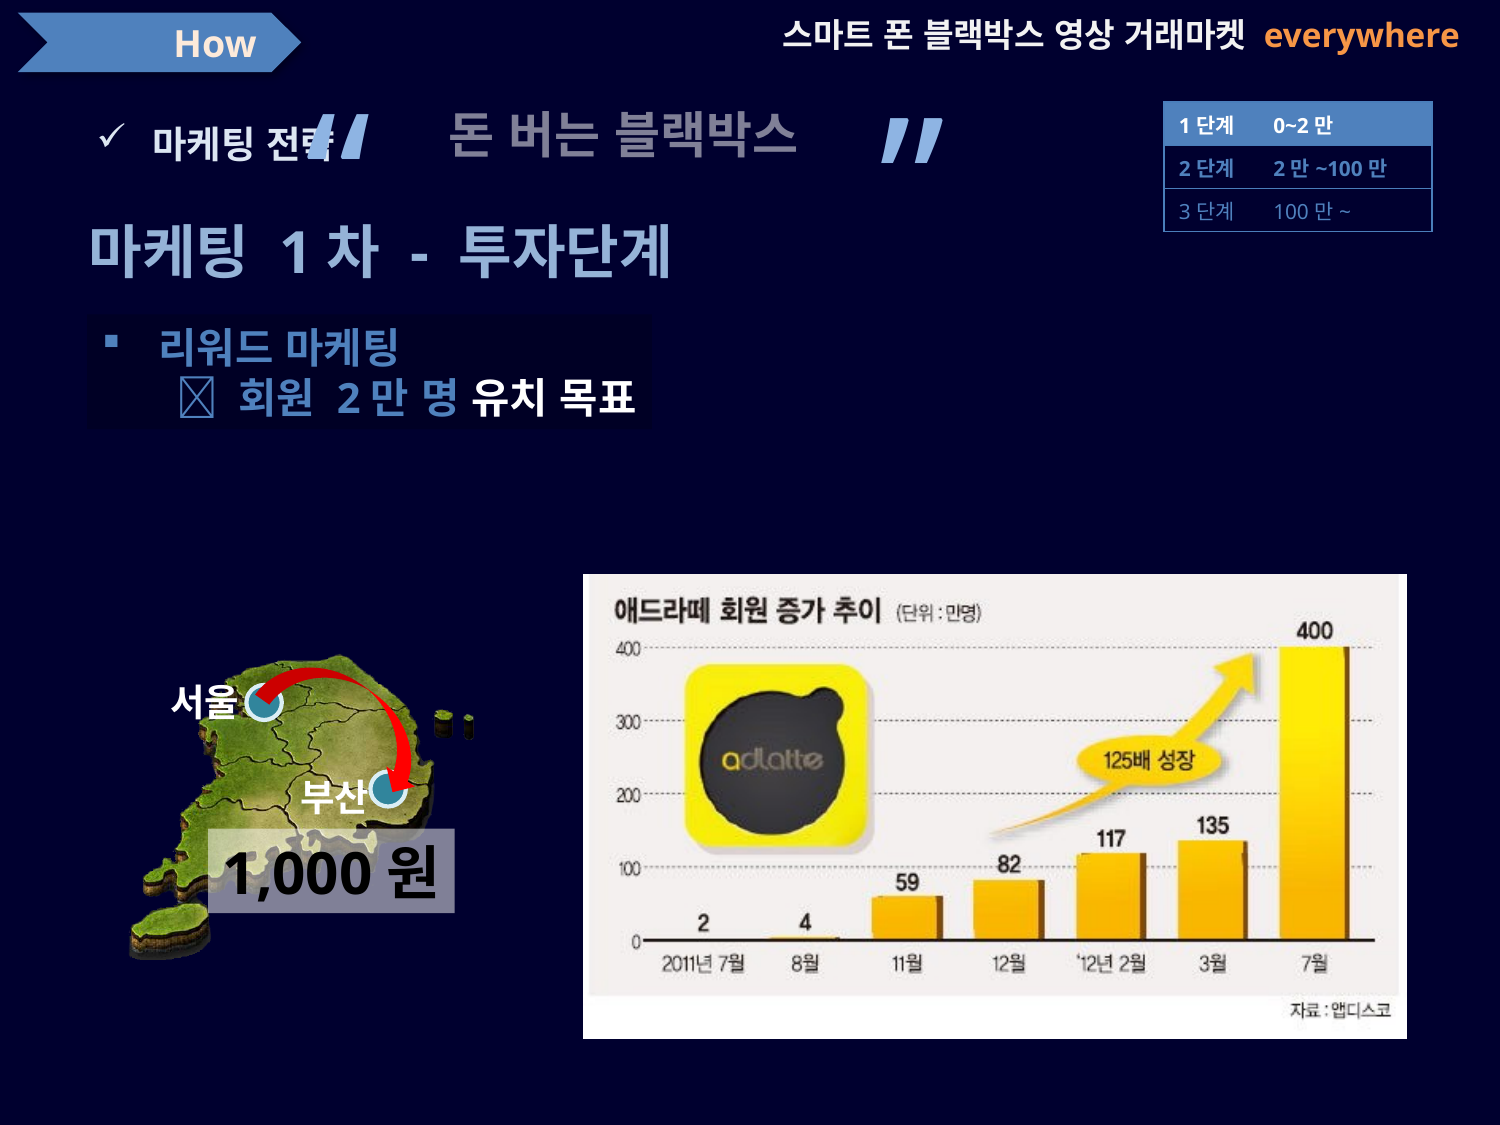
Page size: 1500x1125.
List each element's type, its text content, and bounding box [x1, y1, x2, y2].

text_box 리워드 마케팅  회원 2만 명 유치 목표 [87, 314, 652, 430]
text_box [229, 54, 1021, 297]
table_cell 100만~ [1258, 189, 1431, 231]
table_header 1단계 [1165, 103, 1258, 145]
text_box 마케팅 1차 - 투자단계 [73, 208, 224, 293]
picture [0, 0, 1500, 1125]
table_cell 3단계 [1165, 189, 1258, 231]
text_box How [15, 10, 304, 75]
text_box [128, 652, 474, 961]
table_cell 2만~100만 [1258, 146, 1431, 188]
table_header 0~2만 [1258, 103, 1431, 145]
table_cell 2단계 [1165, 146, 1258, 188]
text_box 스마트 폰 블랙박스 영상 거래마켓 everywhere [768, 7, 1475, 62]
text_box 마케팅 전략 [81, 113, 224, 174]
